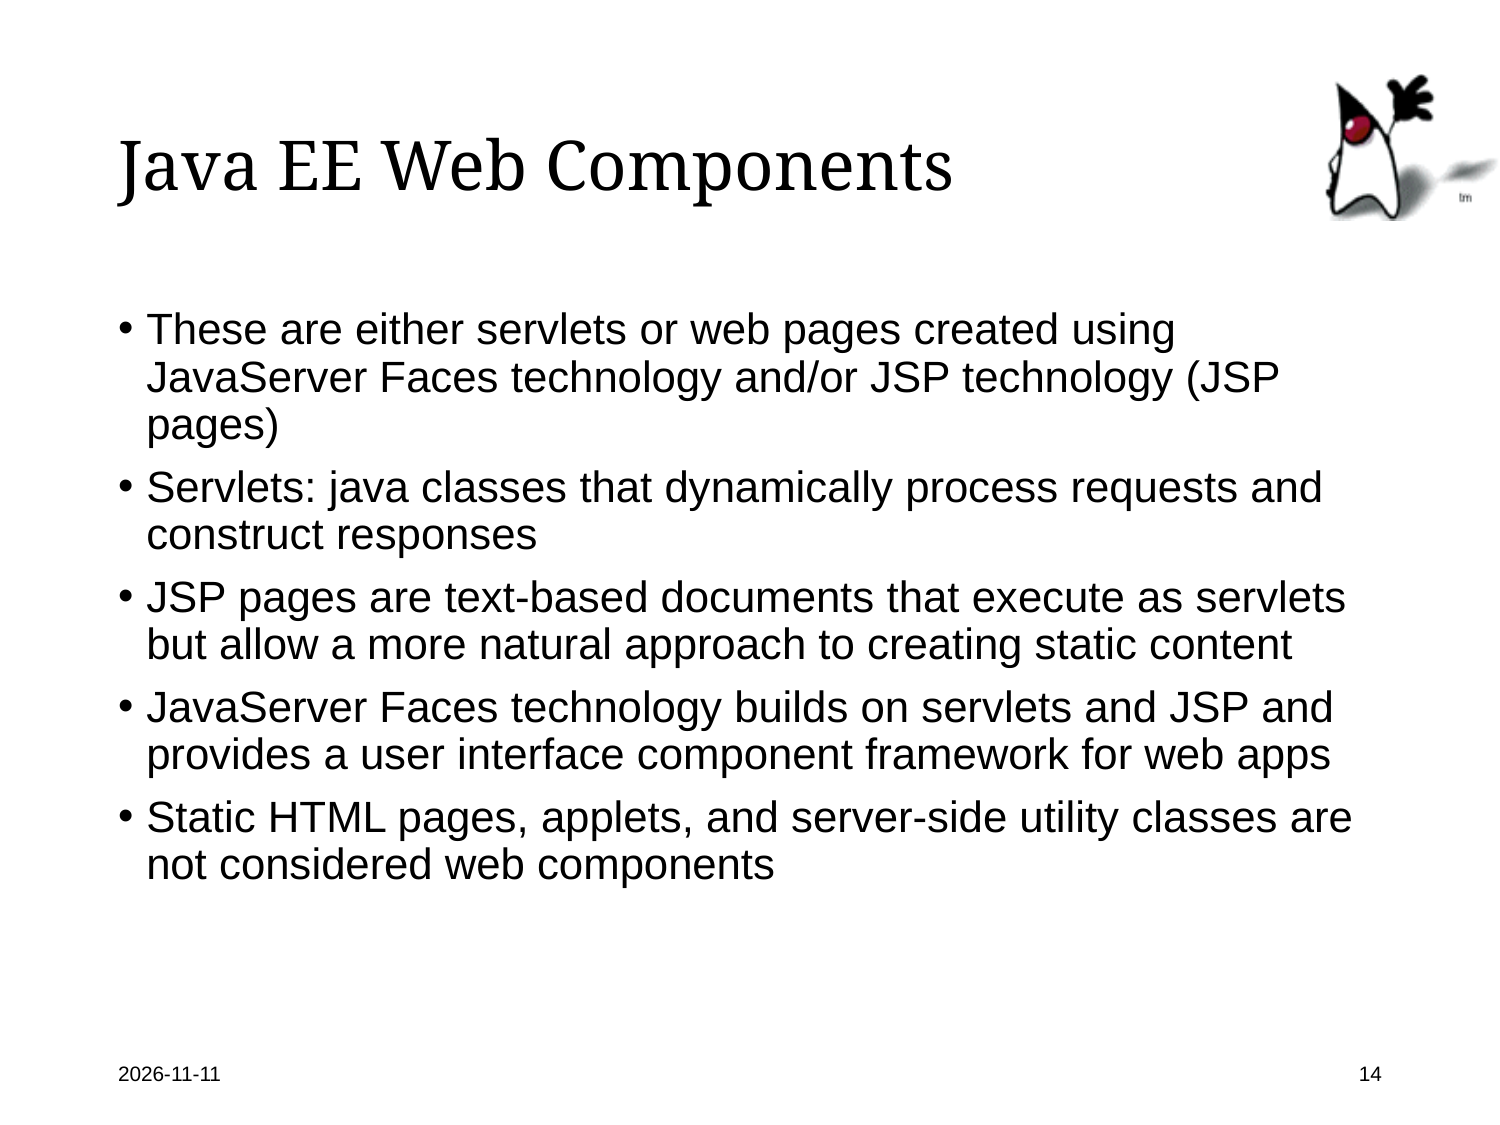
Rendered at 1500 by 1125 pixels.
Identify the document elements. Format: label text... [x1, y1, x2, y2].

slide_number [103, 1042, 441, 1103]
title Java EE Web Components [103, 59, 1397, 278]
slide_number 14 [1059, 1042, 1397, 1103]
picture [1397, 74, 1500, 221]
list These are either servlets or web pages created using JavaServer Faces technology and/or JSP technology (JSP pages) Servlets: java classes that dynamically process requests and construct responses JSP pages are text-based documents that execute as servlets but allow a more natural approach to creating static content JavaServer Faces technology builds on servlets and JSP and provides a user interface component framework for web apps Static HTML pages, applets, and server-side utility classes are not considered web components [103, 299, 1397, 1014]
